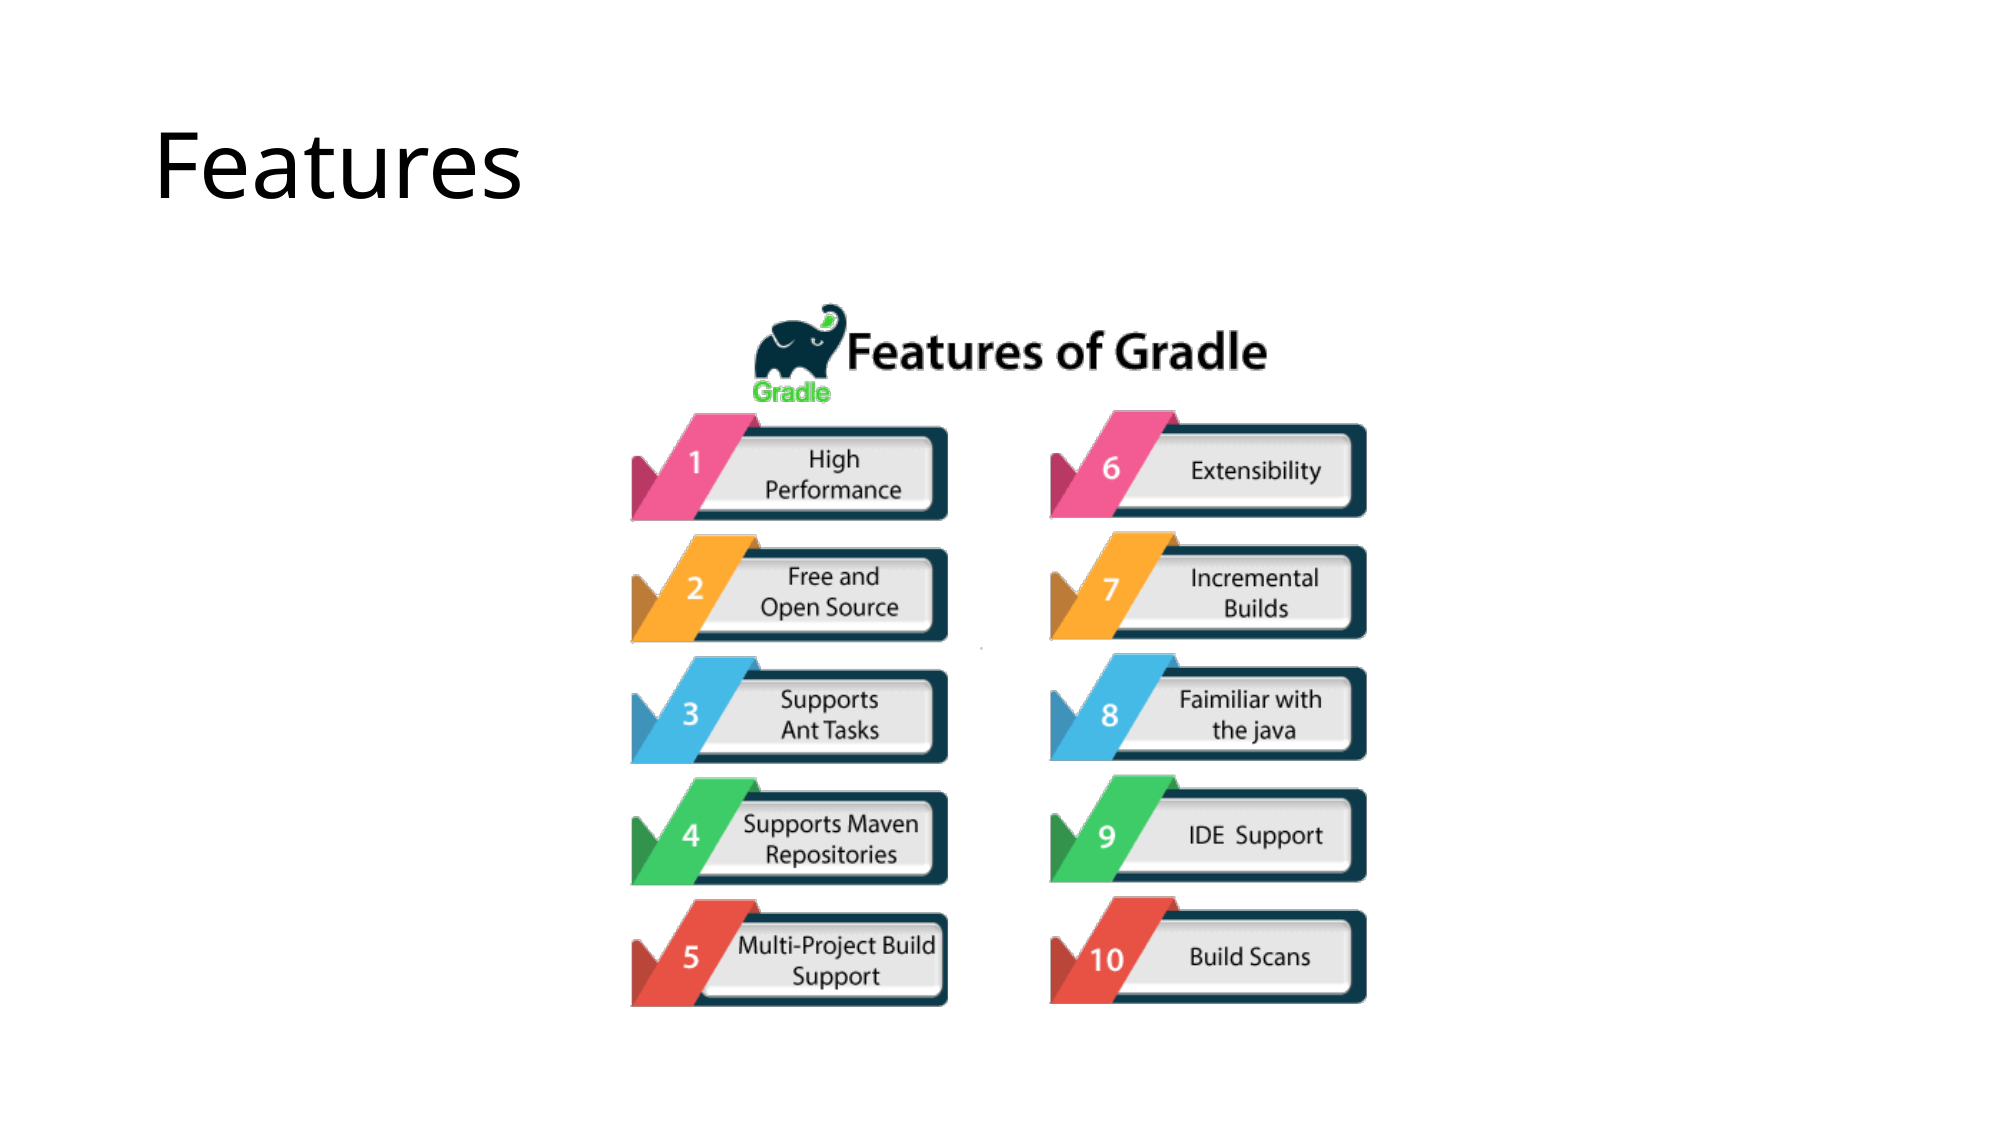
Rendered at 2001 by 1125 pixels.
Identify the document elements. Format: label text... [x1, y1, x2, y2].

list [605, 299, 1394, 1014]
title Features [137, 59, 1863, 278]
